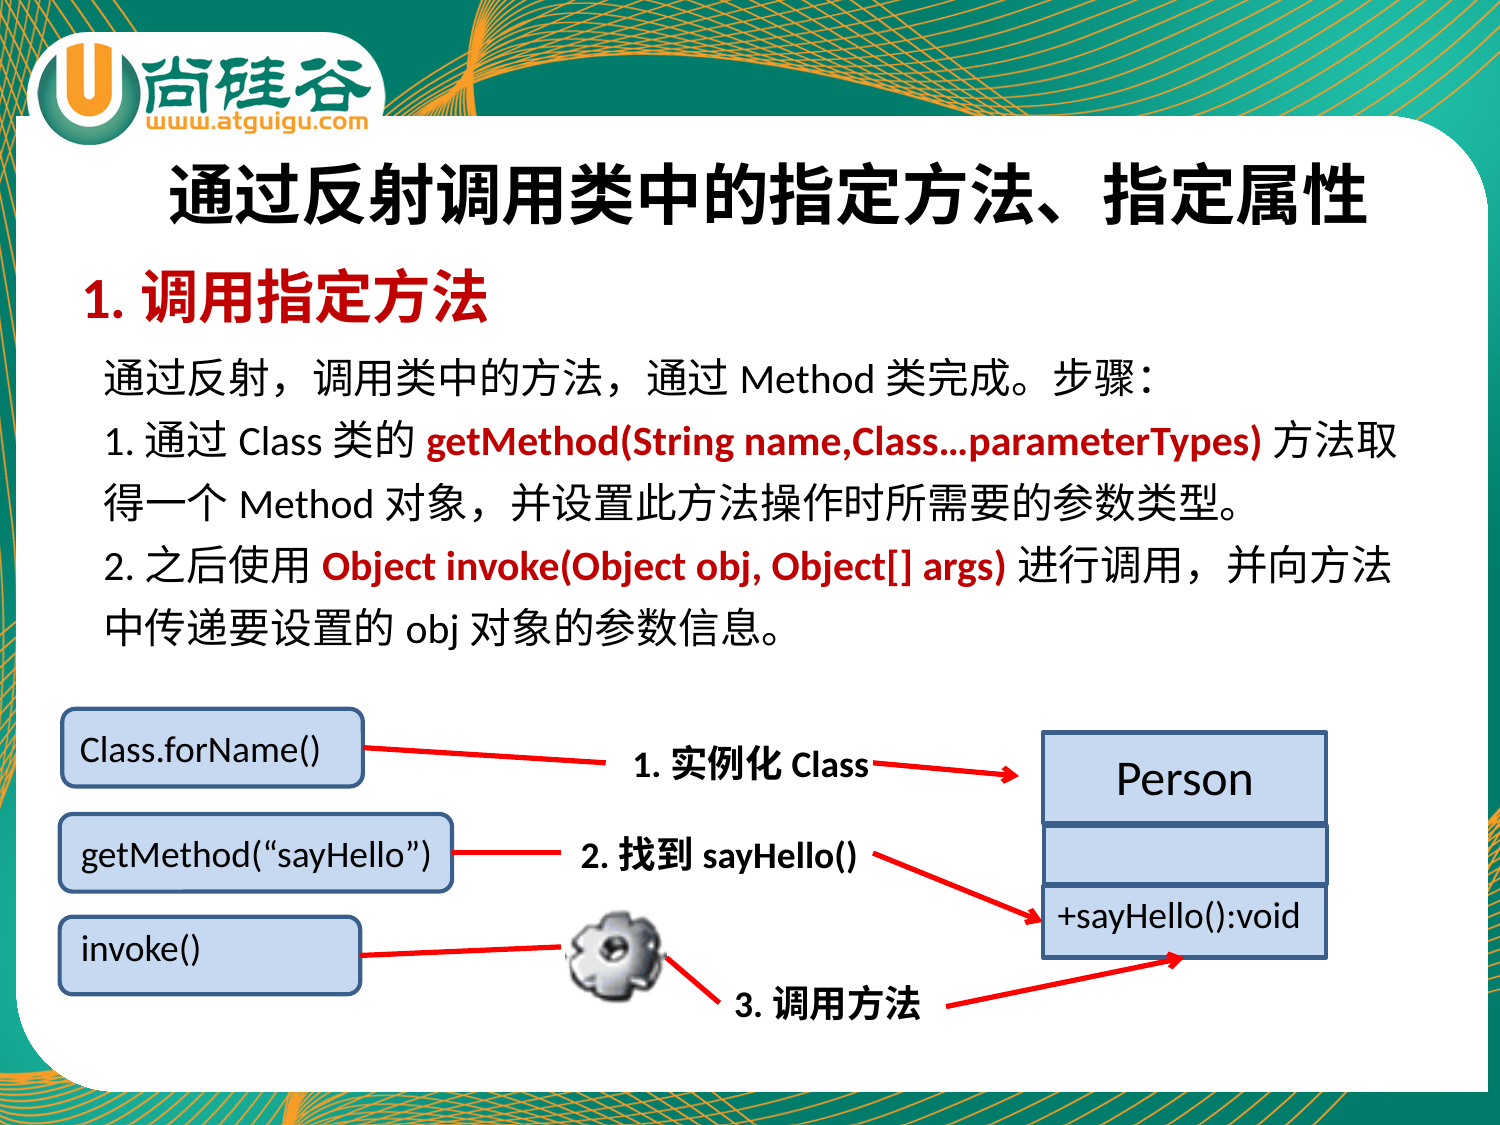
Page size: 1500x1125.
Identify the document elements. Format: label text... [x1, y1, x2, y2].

text_box [60, 706, 365, 789]
text_box [1042, 824, 1329, 883]
text_box 1.调用指定方法 [66, 252, 1185, 338]
text_box Person [1078, 738, 1291, 813]
text_box [57, 811, 454, 894]
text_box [362, 747, 606, 763]
text_box +sayHello():void [1042, 883, 1350, 944]
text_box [872, 853, 1044, 923]
text_box getMethod(“sayHello”) [66, 822, 454, 883]
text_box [872, 762, 1020, 777]
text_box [945, 957, 1185, 1007]
text_box [57, 914, 363, 997]
text_box 通过反射，调用类中的方法，通过Method类完成。步骤： 1.通过Class类的getMethod(String name,Class…parameterTypes)方法取得一个Method对象，并设置此方法操作时所需要的参数类型。 2.之后使用Object invoke(Object obj, Object[] args)进行调用，并向方法中传递要设置的obj对象的参数信息。 [88, 331, 1436, 659]
picture [0, 0, 1500, 1125]
text_box invoke() [66, 916, 361, 977]
text_box Class.forName() [65, 717, 361, 778]
text_box [1041, 730, 1328, 825]
text_box [1041, 931, 1328, 960]
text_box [359, 946, 560, 956]
text_box 通过反射调用类中的指定方法、指定属性 [76, 145, 1447, 241]
text_box 3.调用方法 [719, 973, 972, 1033]
text_box 2.找到sayHello() [565, 823, 874, 883]
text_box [666, 957, 720, 1004]
text_box 1.实例化Class [617, 732, 925, 793]
